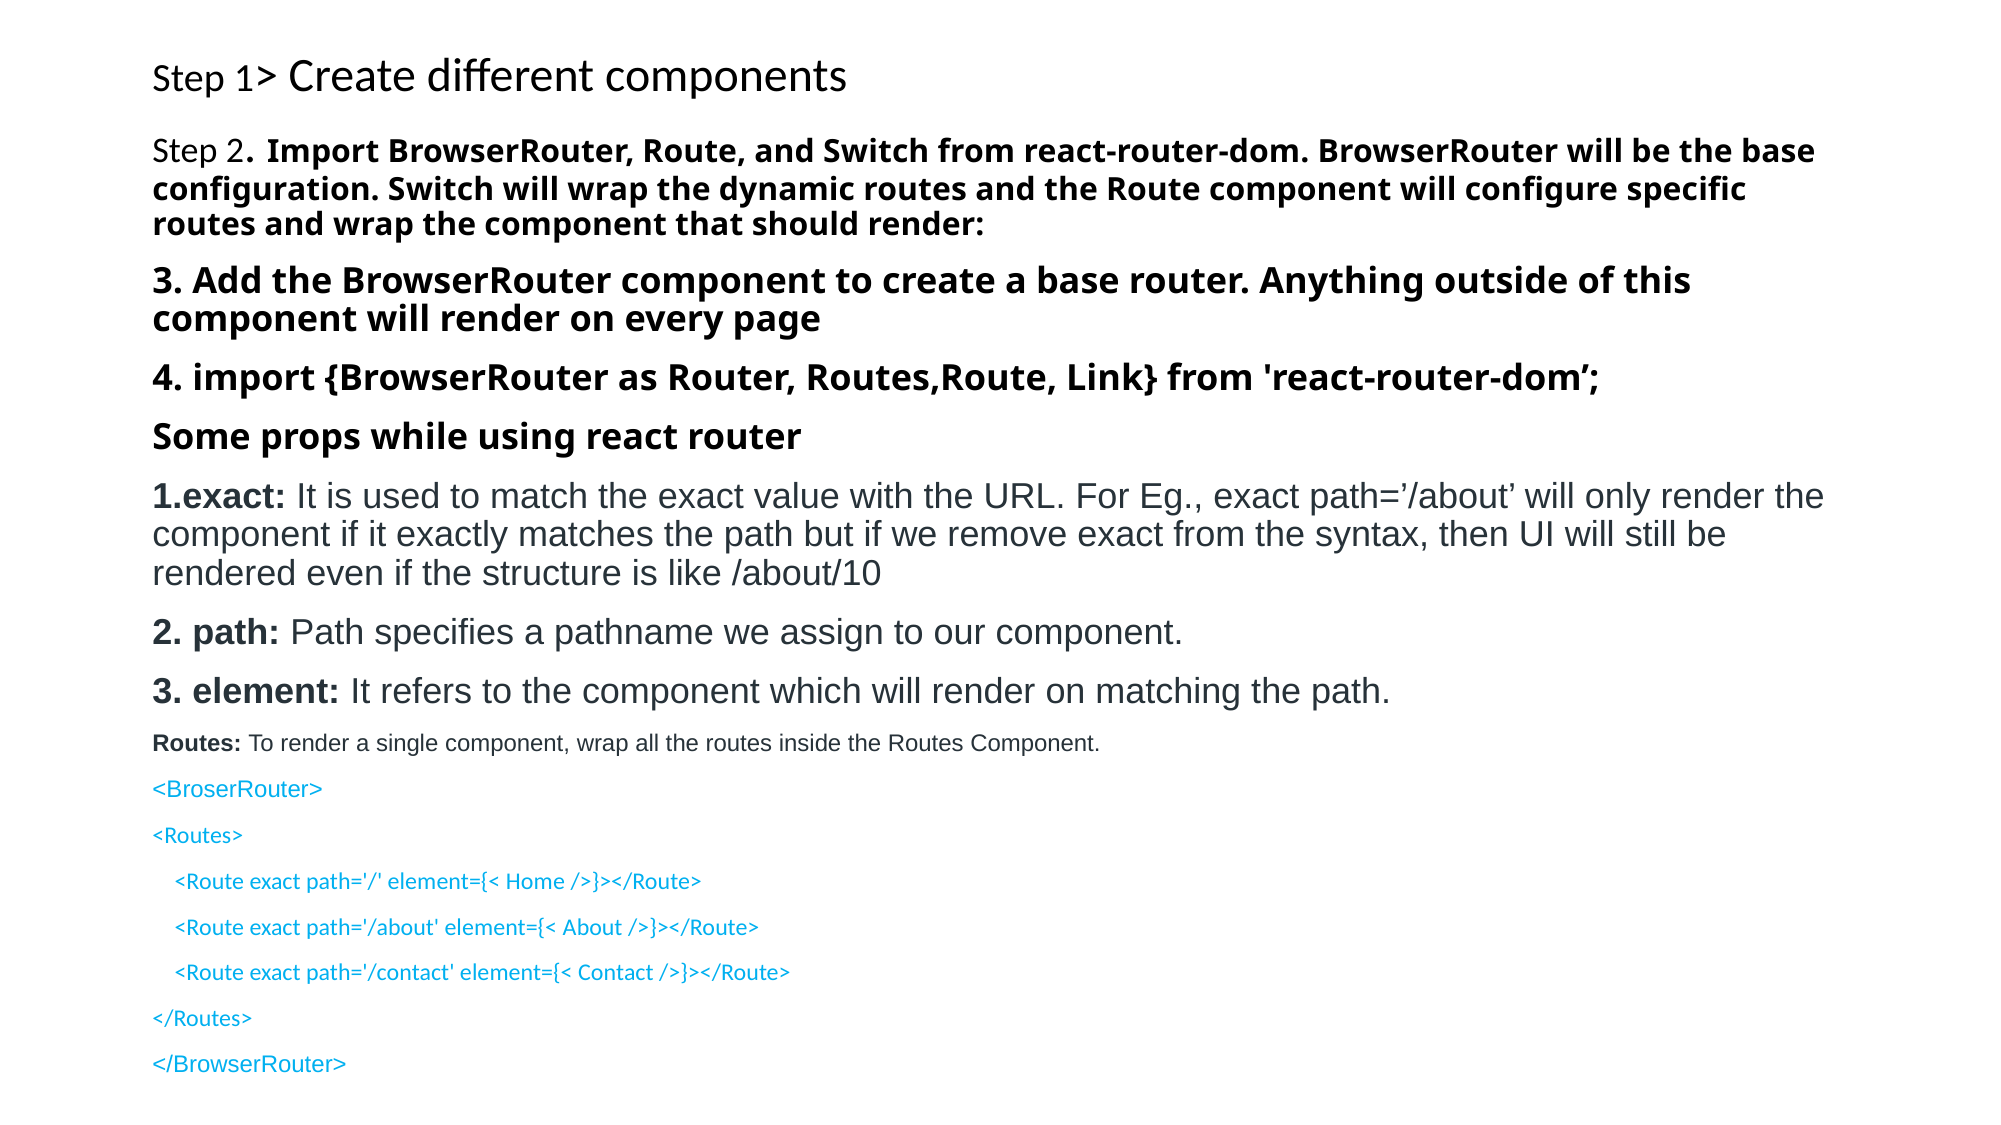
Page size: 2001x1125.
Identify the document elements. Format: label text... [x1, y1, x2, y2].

list Step 1> Create different components Step 2. Import BrowserRouter, Route, and Switch from react-router-dom. BrowserRouter will be the base configuration. Switch will wrap the dynamic routes and the Route component will configure specific routes and wrap the component that should render: 3. Add the BrowserRouter component to create a base router. Anything outside of this component will render on every page 4. import {BrowserRouter as Router, Routes,Route, Link} from 'react-router-dom’; Some props while using react router 1.exact: It is used to match the exact value with the URL. For Eg., exact path=’/about’ will only render the component if it exactly matches the path but if we remove exact from the syntax, then UI will still be rendered even if the structure is like /about/10 2. path: Path specifies a pathname we assign to our component. 3. element: It refers to the component which will render on matching the path. Routes: To render a single component, wrap all the routes inside the Routes Component. <BroserRouter> <Routes> <Route exact path='/' element={< Home />}></Route> <Route exact path='/about' element={< About />}></Route> <Route exact path='/contact' element={< Contact />}></Route> </Routes> </BrowserRouter> [137, 42, 1863, 1088]
